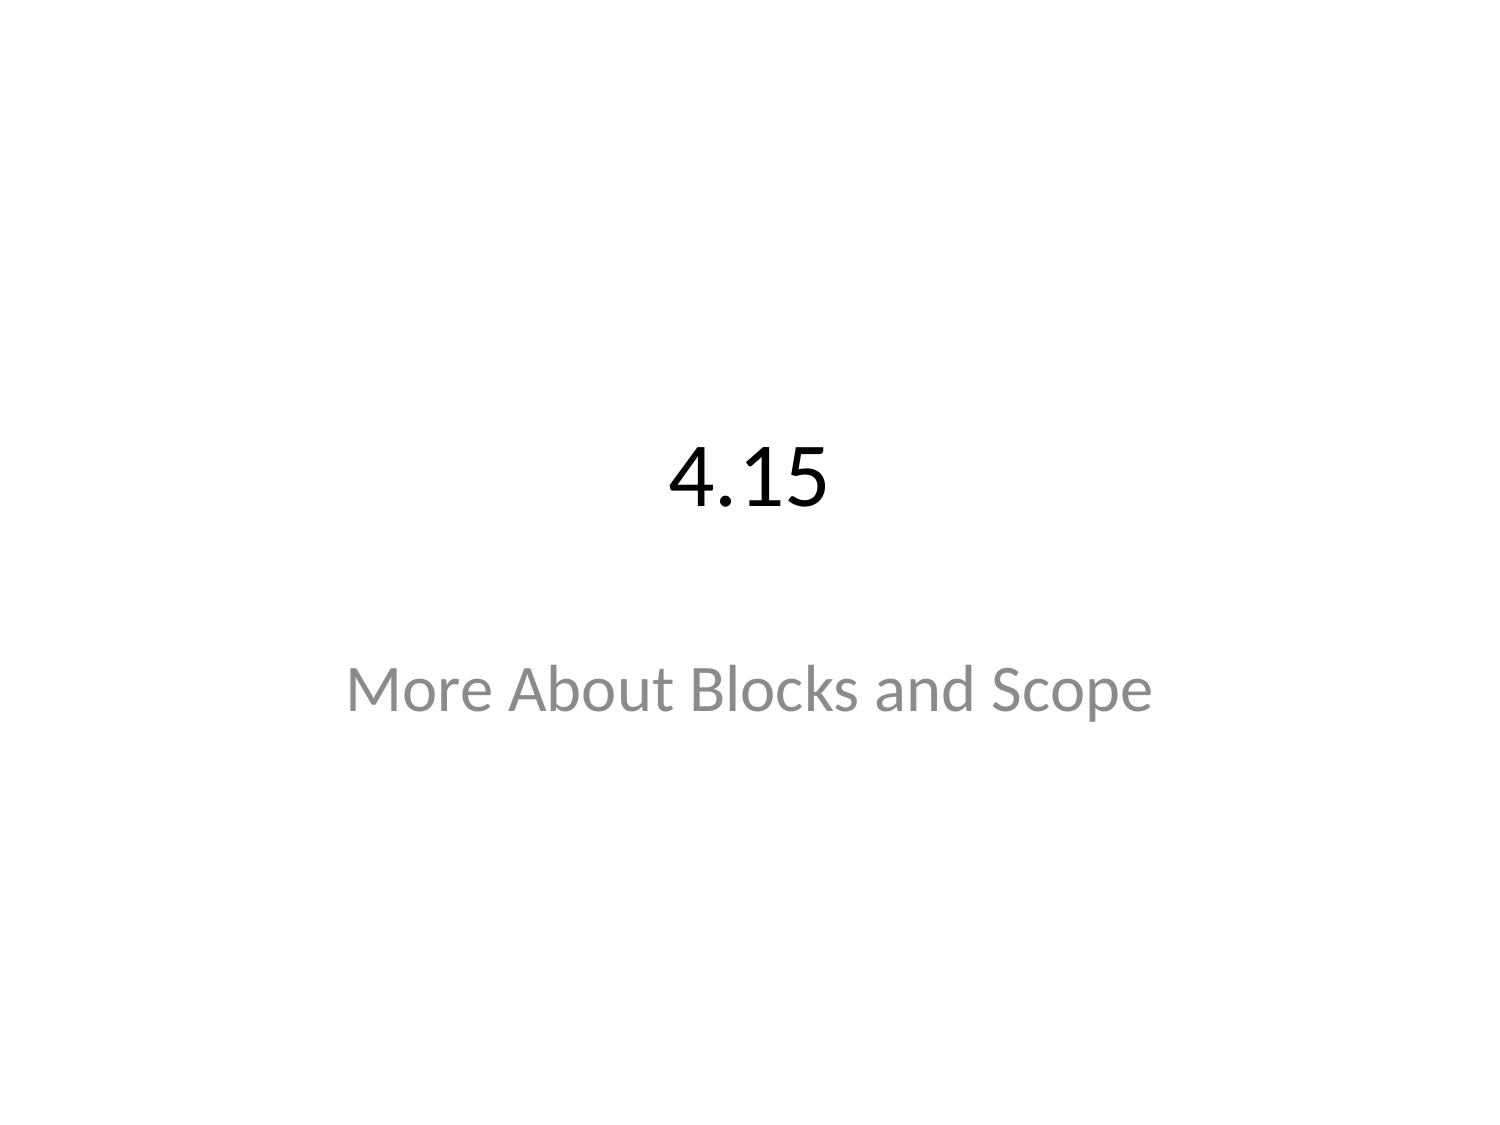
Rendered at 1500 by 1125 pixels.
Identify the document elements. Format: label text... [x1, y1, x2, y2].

subtitle More About Blocks and Scope [225, 637, 1275, 925]
title 4.15 [112, 349, 1388, 591]
